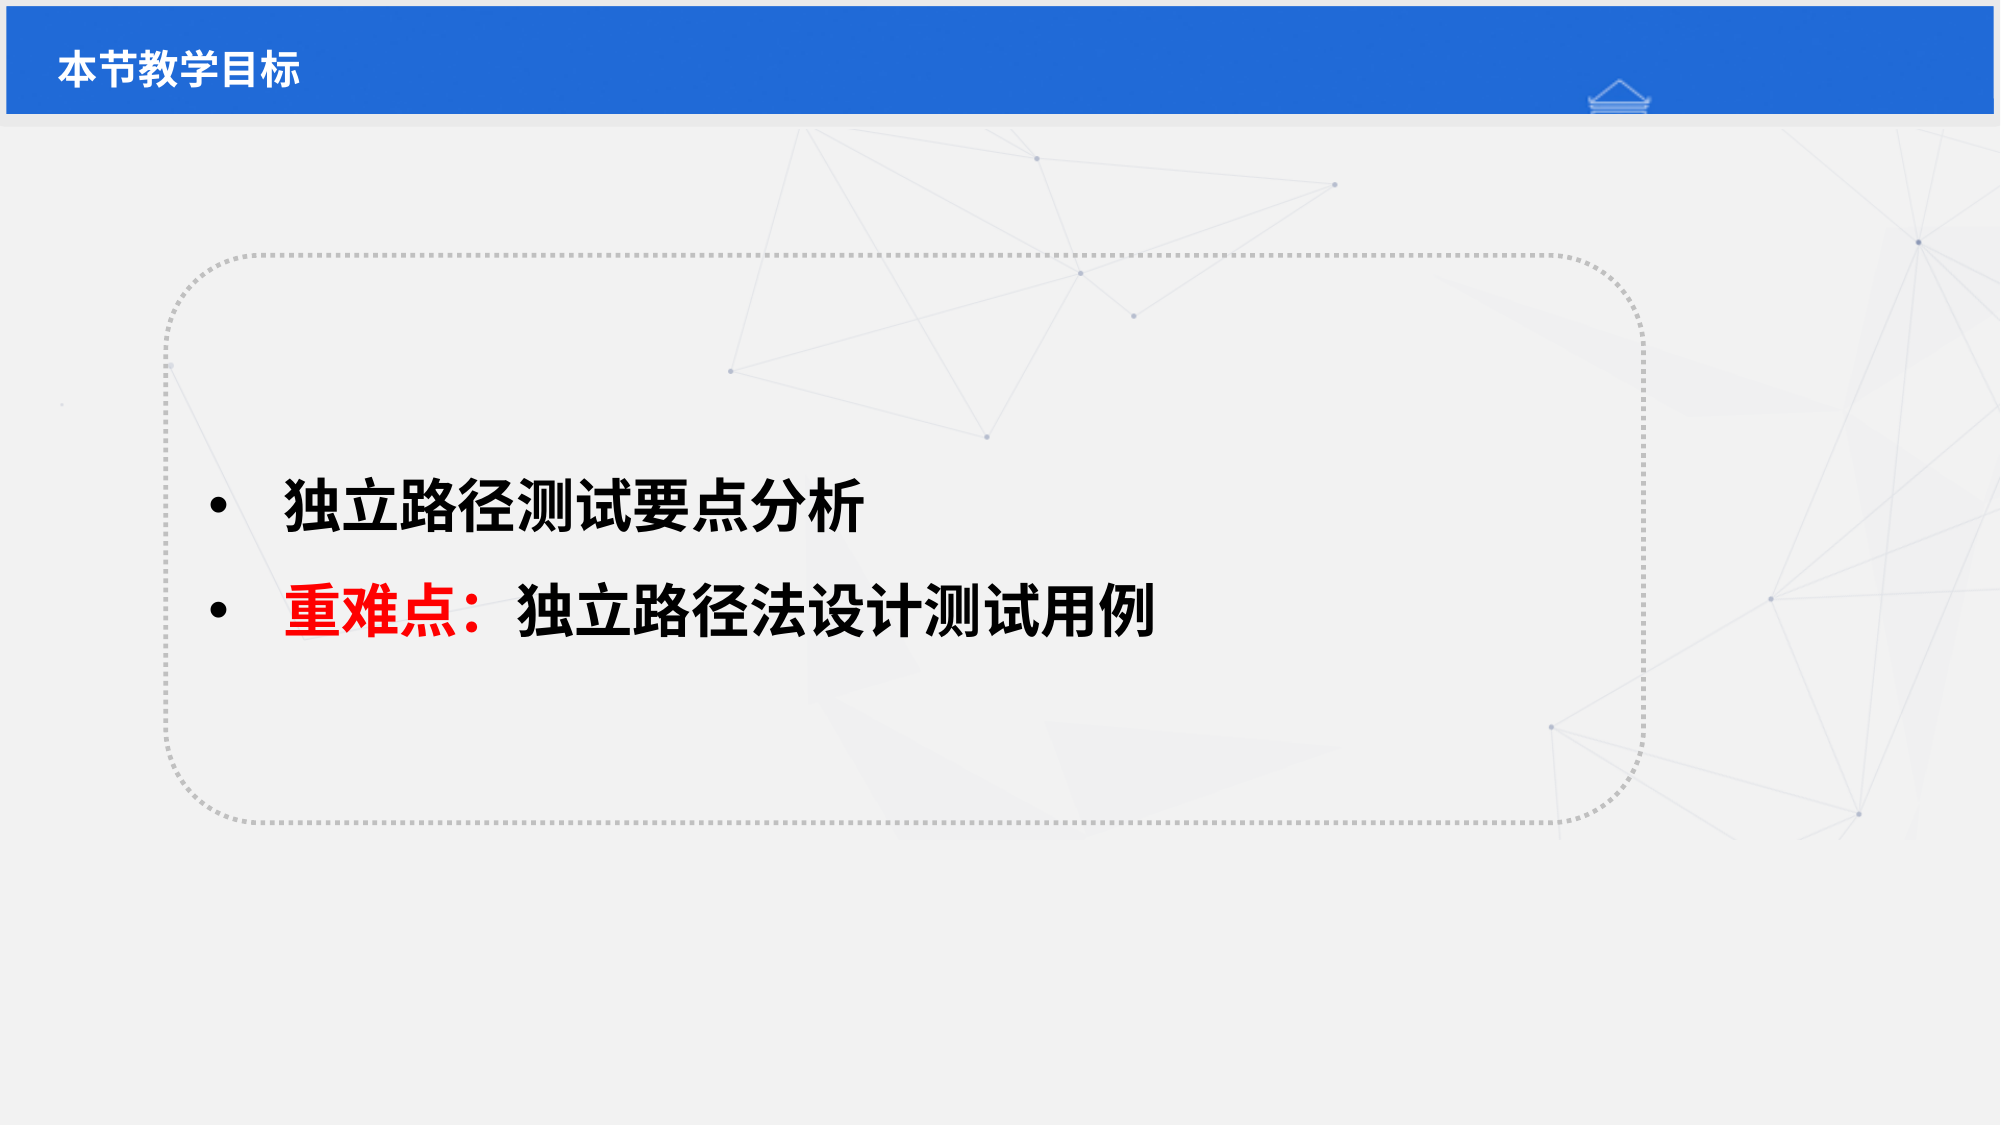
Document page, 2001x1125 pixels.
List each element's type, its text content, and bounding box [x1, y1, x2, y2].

title 本节教学目标 [57, 49, 1080, 142]
picture [0, 129, 2000, 840]
text_box 独立路径测试要点分析 重难点：独立路径法设计测试用例 [165, 255, 1644, 823]
picture [7, 7, 1993, 114]
